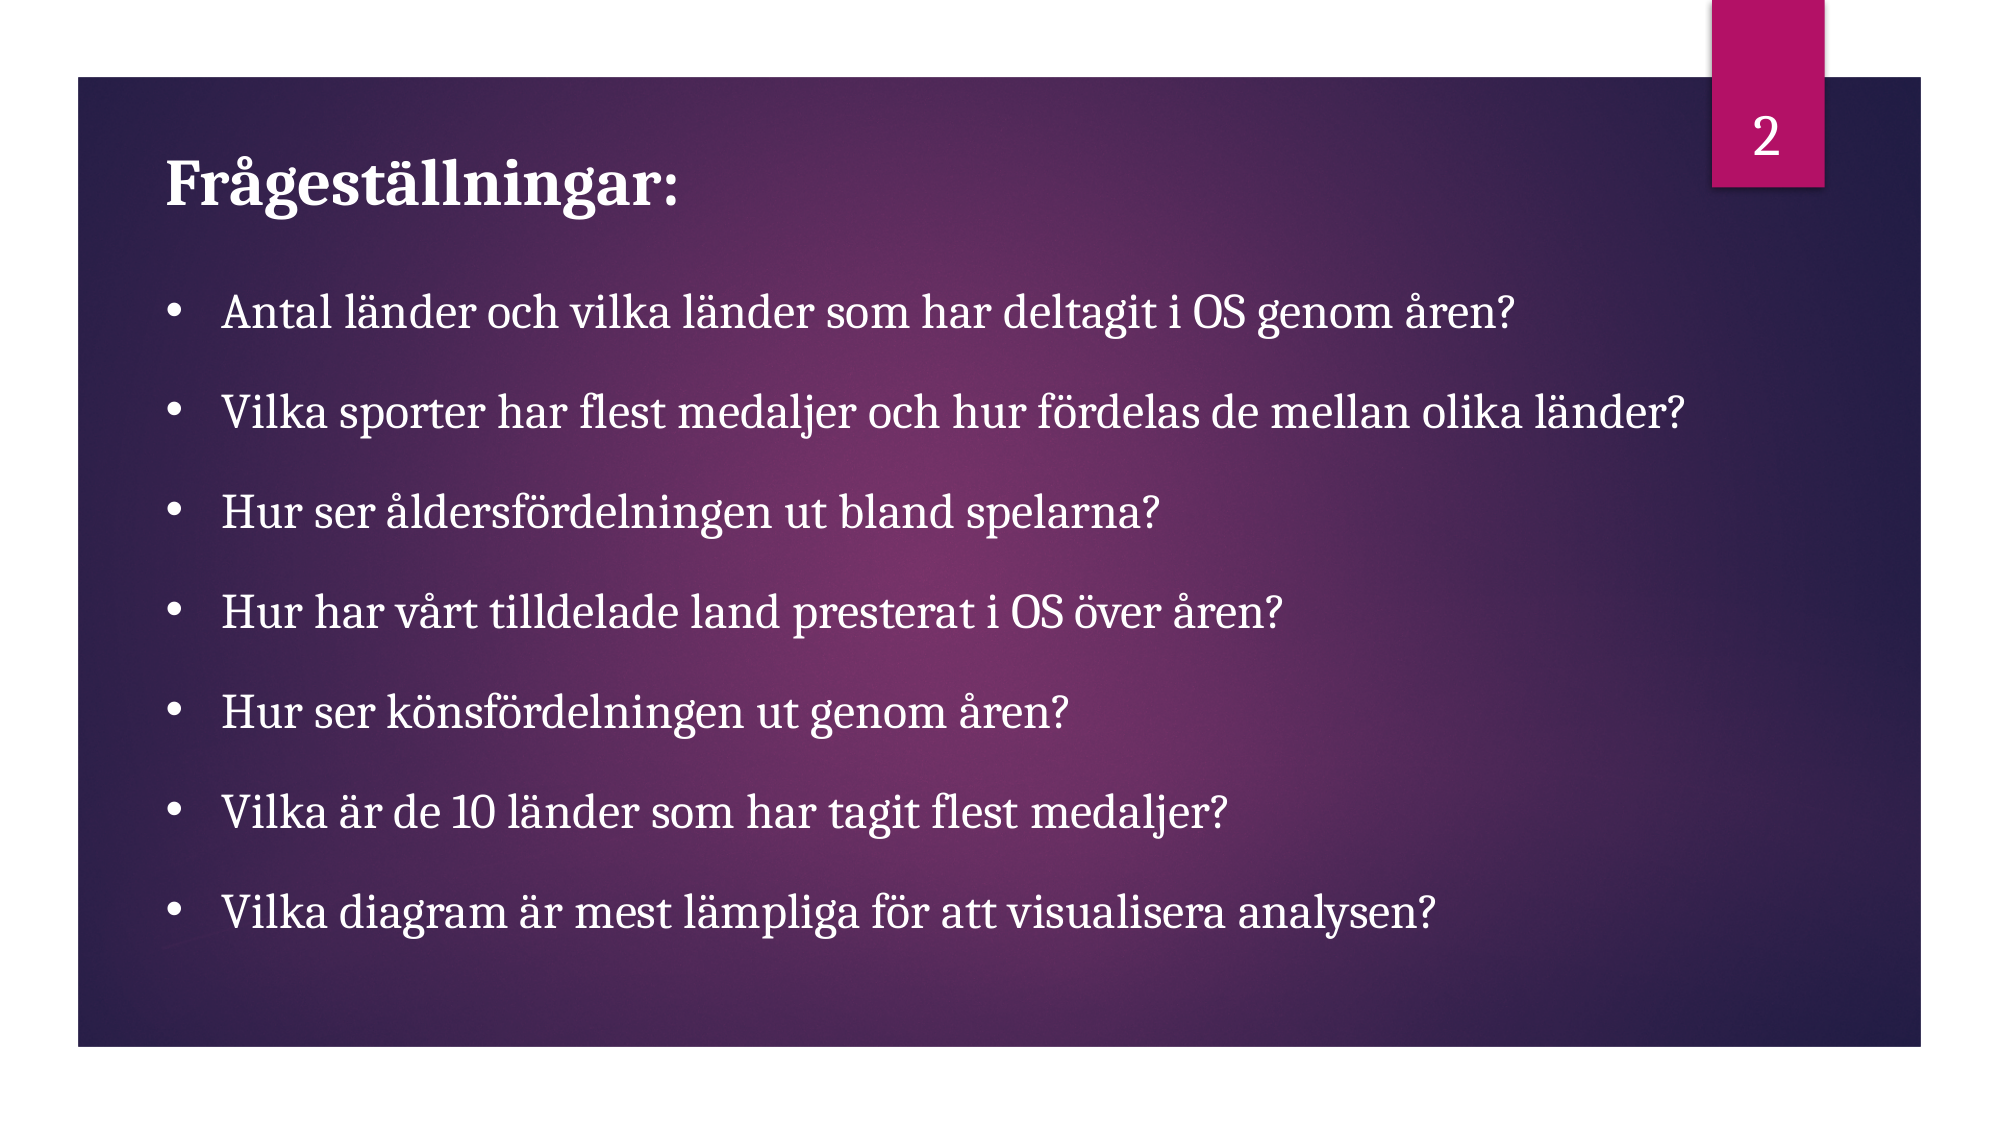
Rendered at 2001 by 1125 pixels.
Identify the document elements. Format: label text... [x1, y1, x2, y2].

slide_number 2 [1698, 48, 1836, 175]
text_box Frågeställningar: Antal länder och vilka länder som har deltagit i OS genom åren? Vilka sporter har flest medaljer och hur fördelas de mellan olika länder? Hur ser åldersfördelningen ut bland spelarna? Hur har vårt tilldelade land presterat i OS över åren? Hur ser könsfördelningen ut genom åren? Vilka är de 10 länder som har tagit flest medaljer? Vilka diagram är mest lämpliga för att visualisera analysen? [150, 131, 1890, 946]
